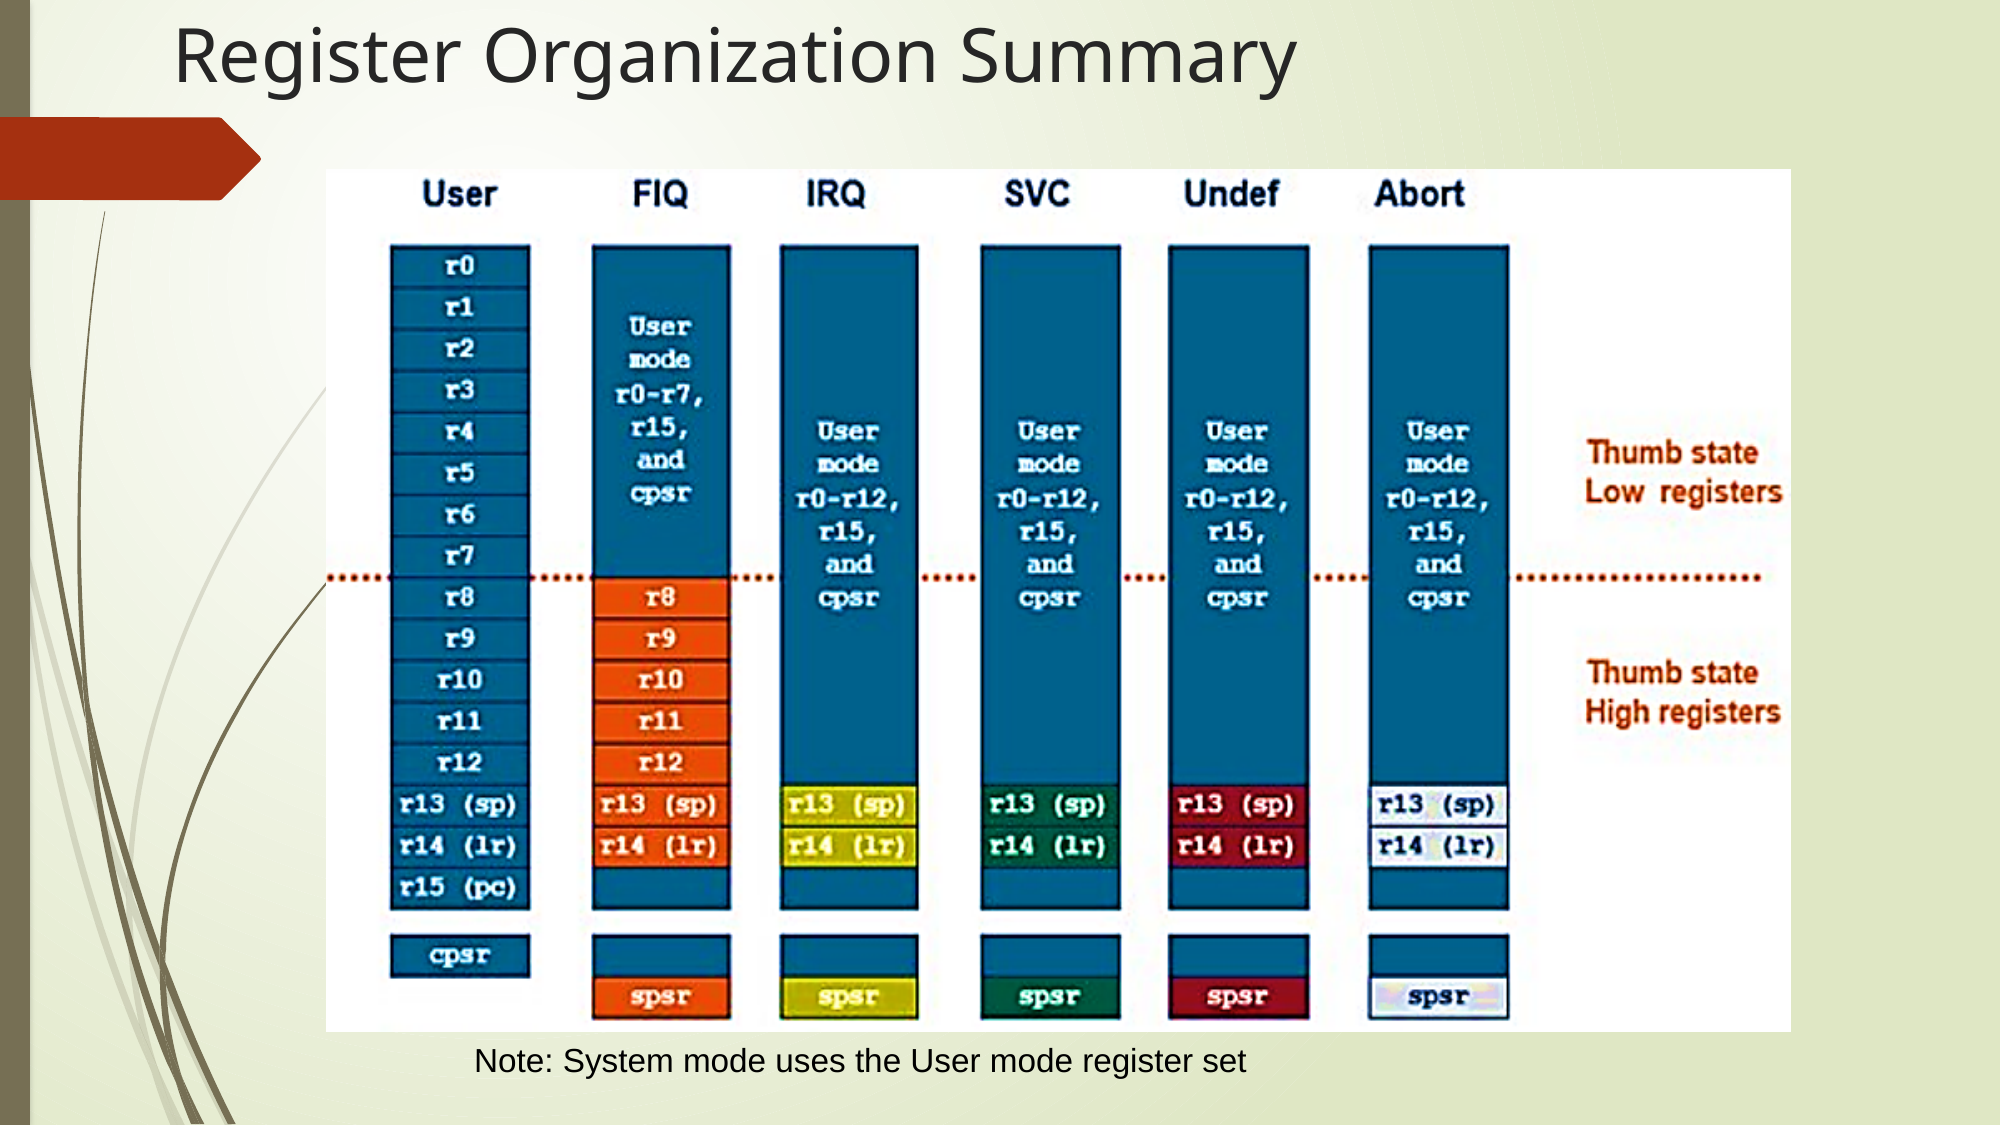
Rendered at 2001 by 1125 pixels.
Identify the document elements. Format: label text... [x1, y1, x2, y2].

picture [326, 168, 1792, 1032]
text_box Note: System mode uses the User mode register set [458, 1038, 1596, 1087]
title Register Organization Summary [157, 0, 1596, 256]
